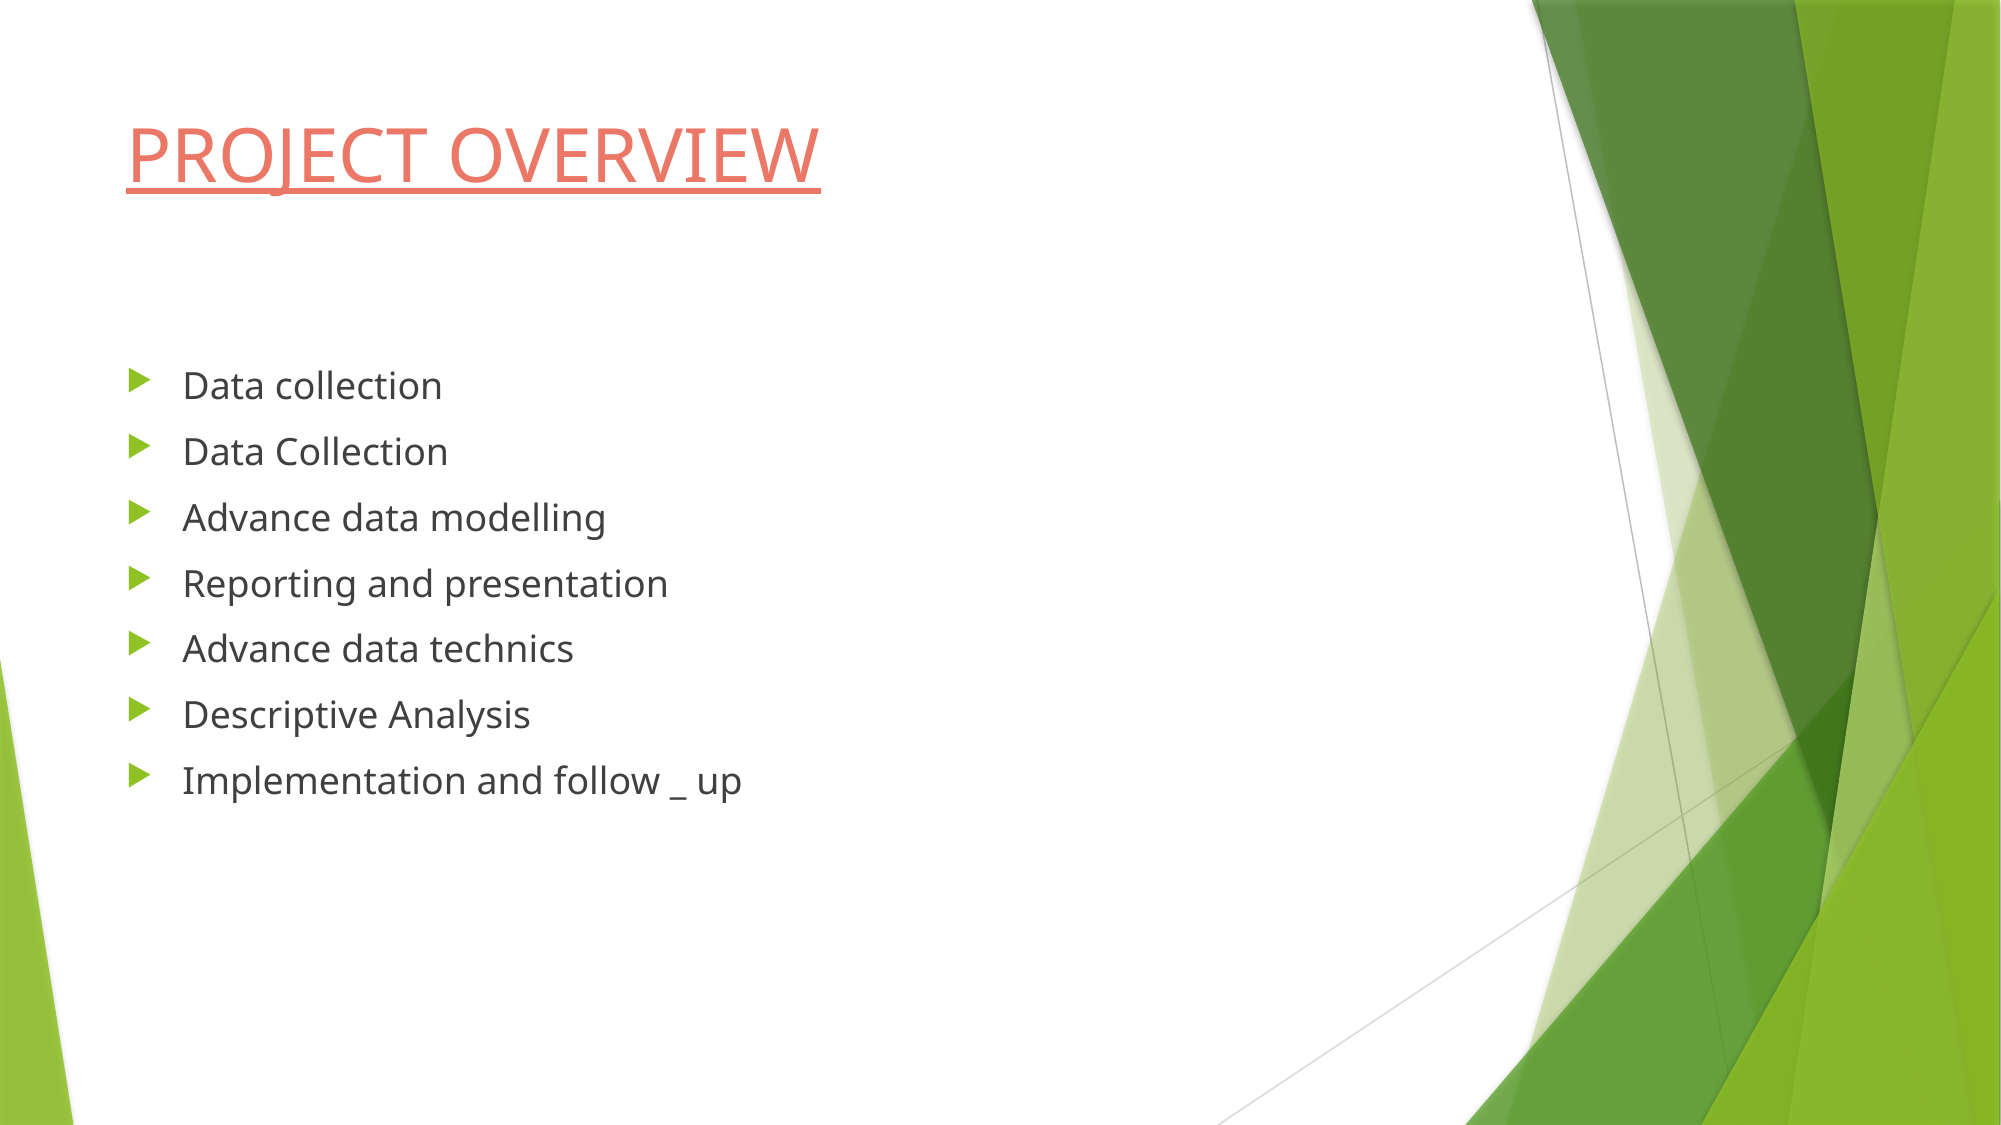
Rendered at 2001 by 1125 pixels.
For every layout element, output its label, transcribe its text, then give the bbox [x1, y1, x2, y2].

title PROJECT OVERVIEW [111, 99, 1522, 317]
list Data collection Data Collection Advance data modelling Reporting and presentation Advance data technics Descriptive Analysis Implementation and follow _ up [111, 354, 1522, 992]
